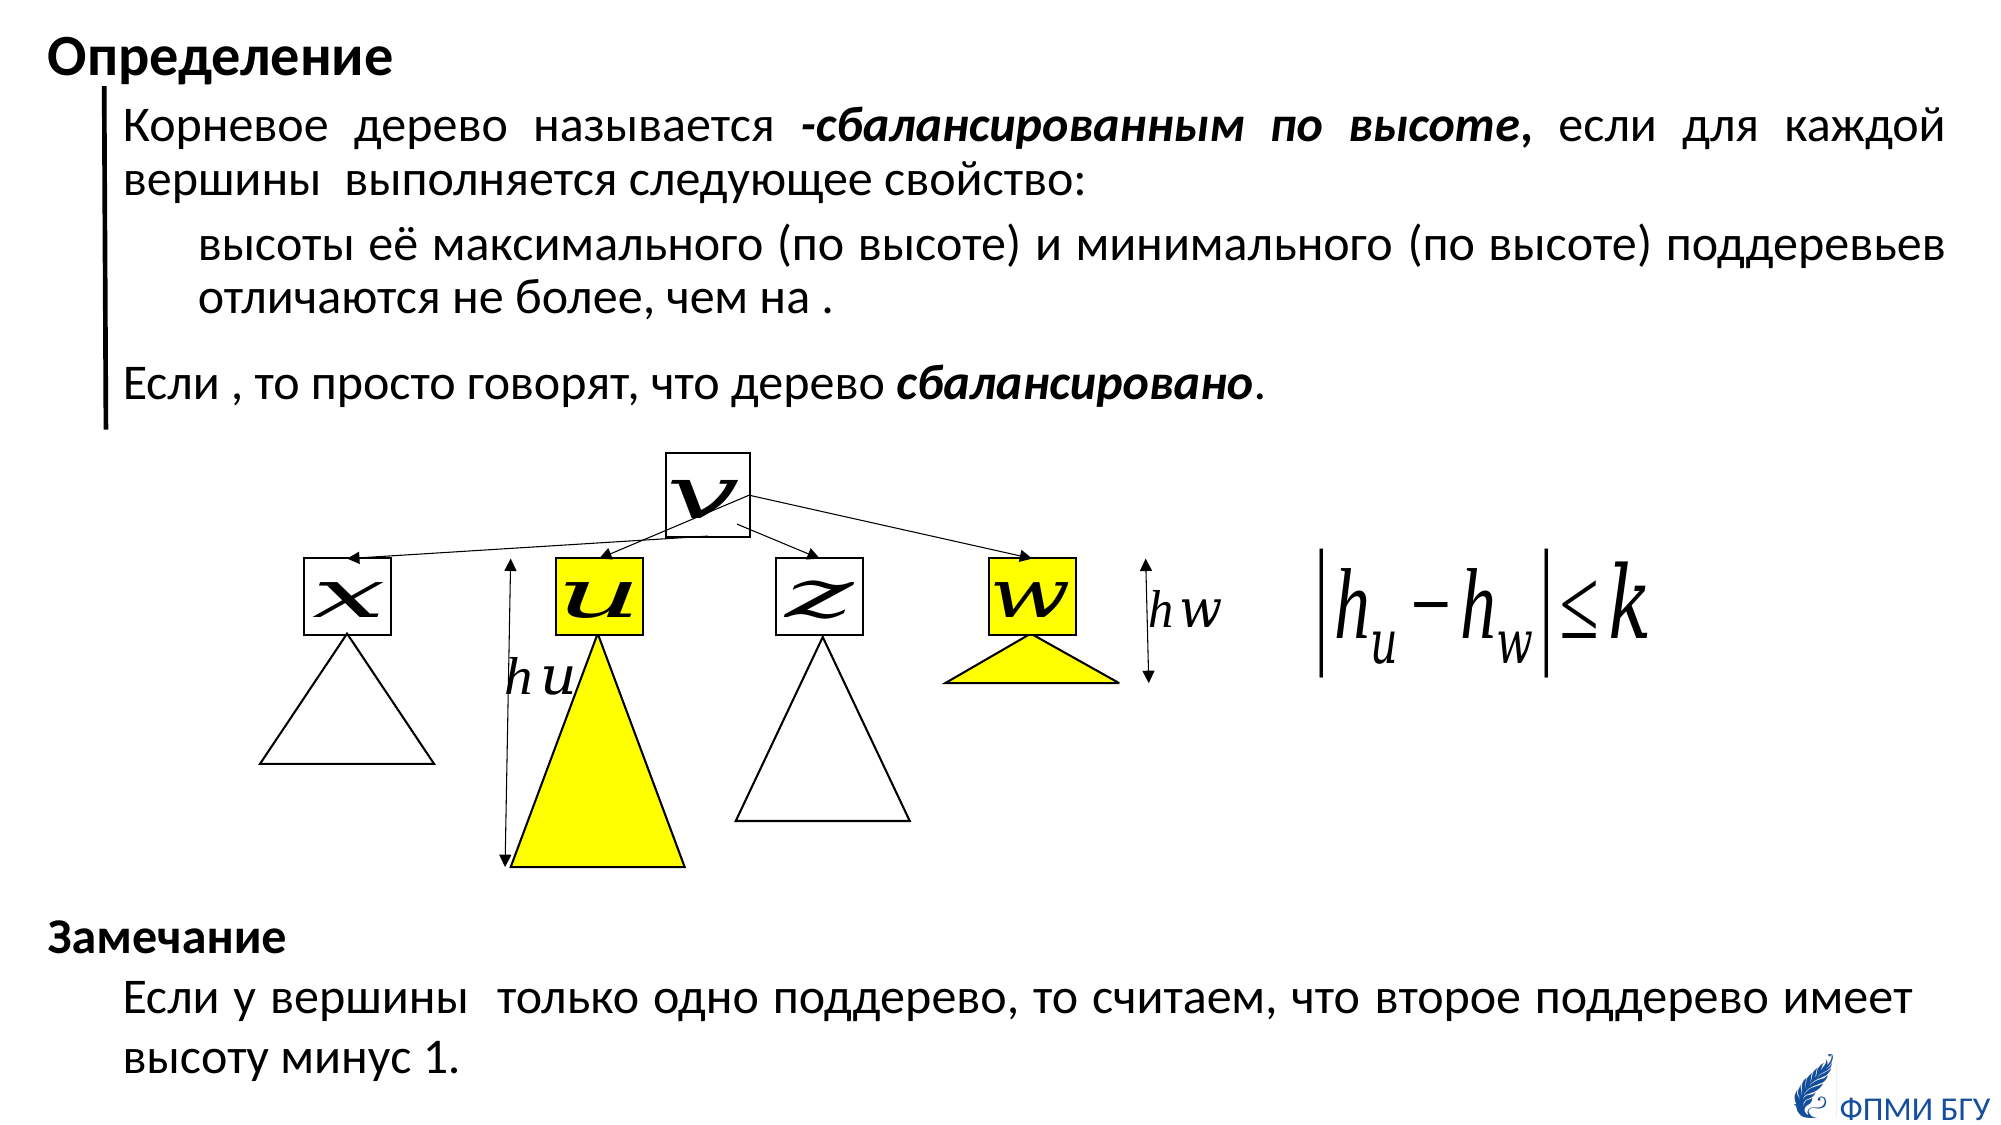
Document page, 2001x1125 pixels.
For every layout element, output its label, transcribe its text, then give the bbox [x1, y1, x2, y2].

text_box ФПМИ БГУ [1830, 1087, 2000, 1125]
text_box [260, 454, 1226, 868]
picture [1793, 1053, 1837, 1118]
